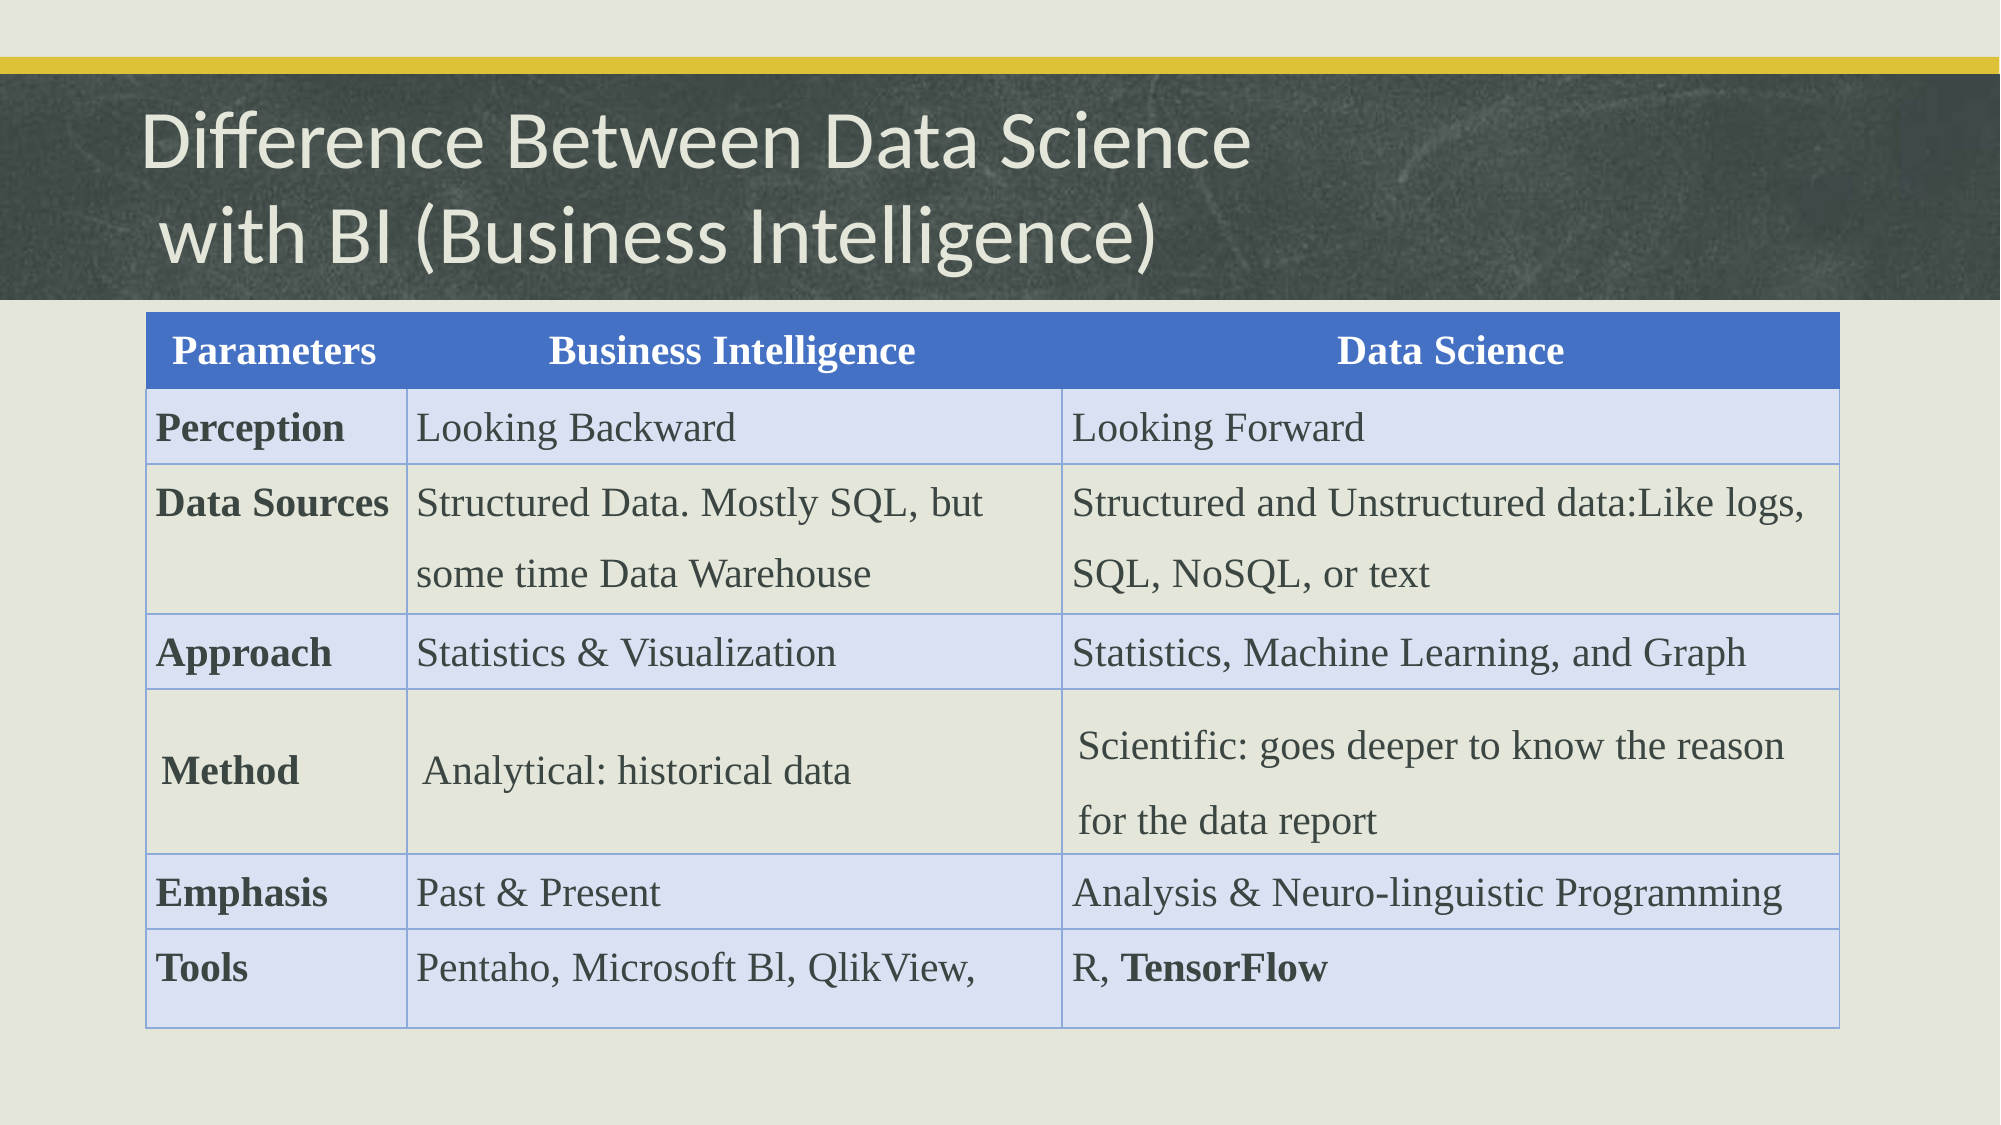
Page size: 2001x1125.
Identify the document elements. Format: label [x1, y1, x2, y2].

text_box [0, 0, 2000, 1125]
